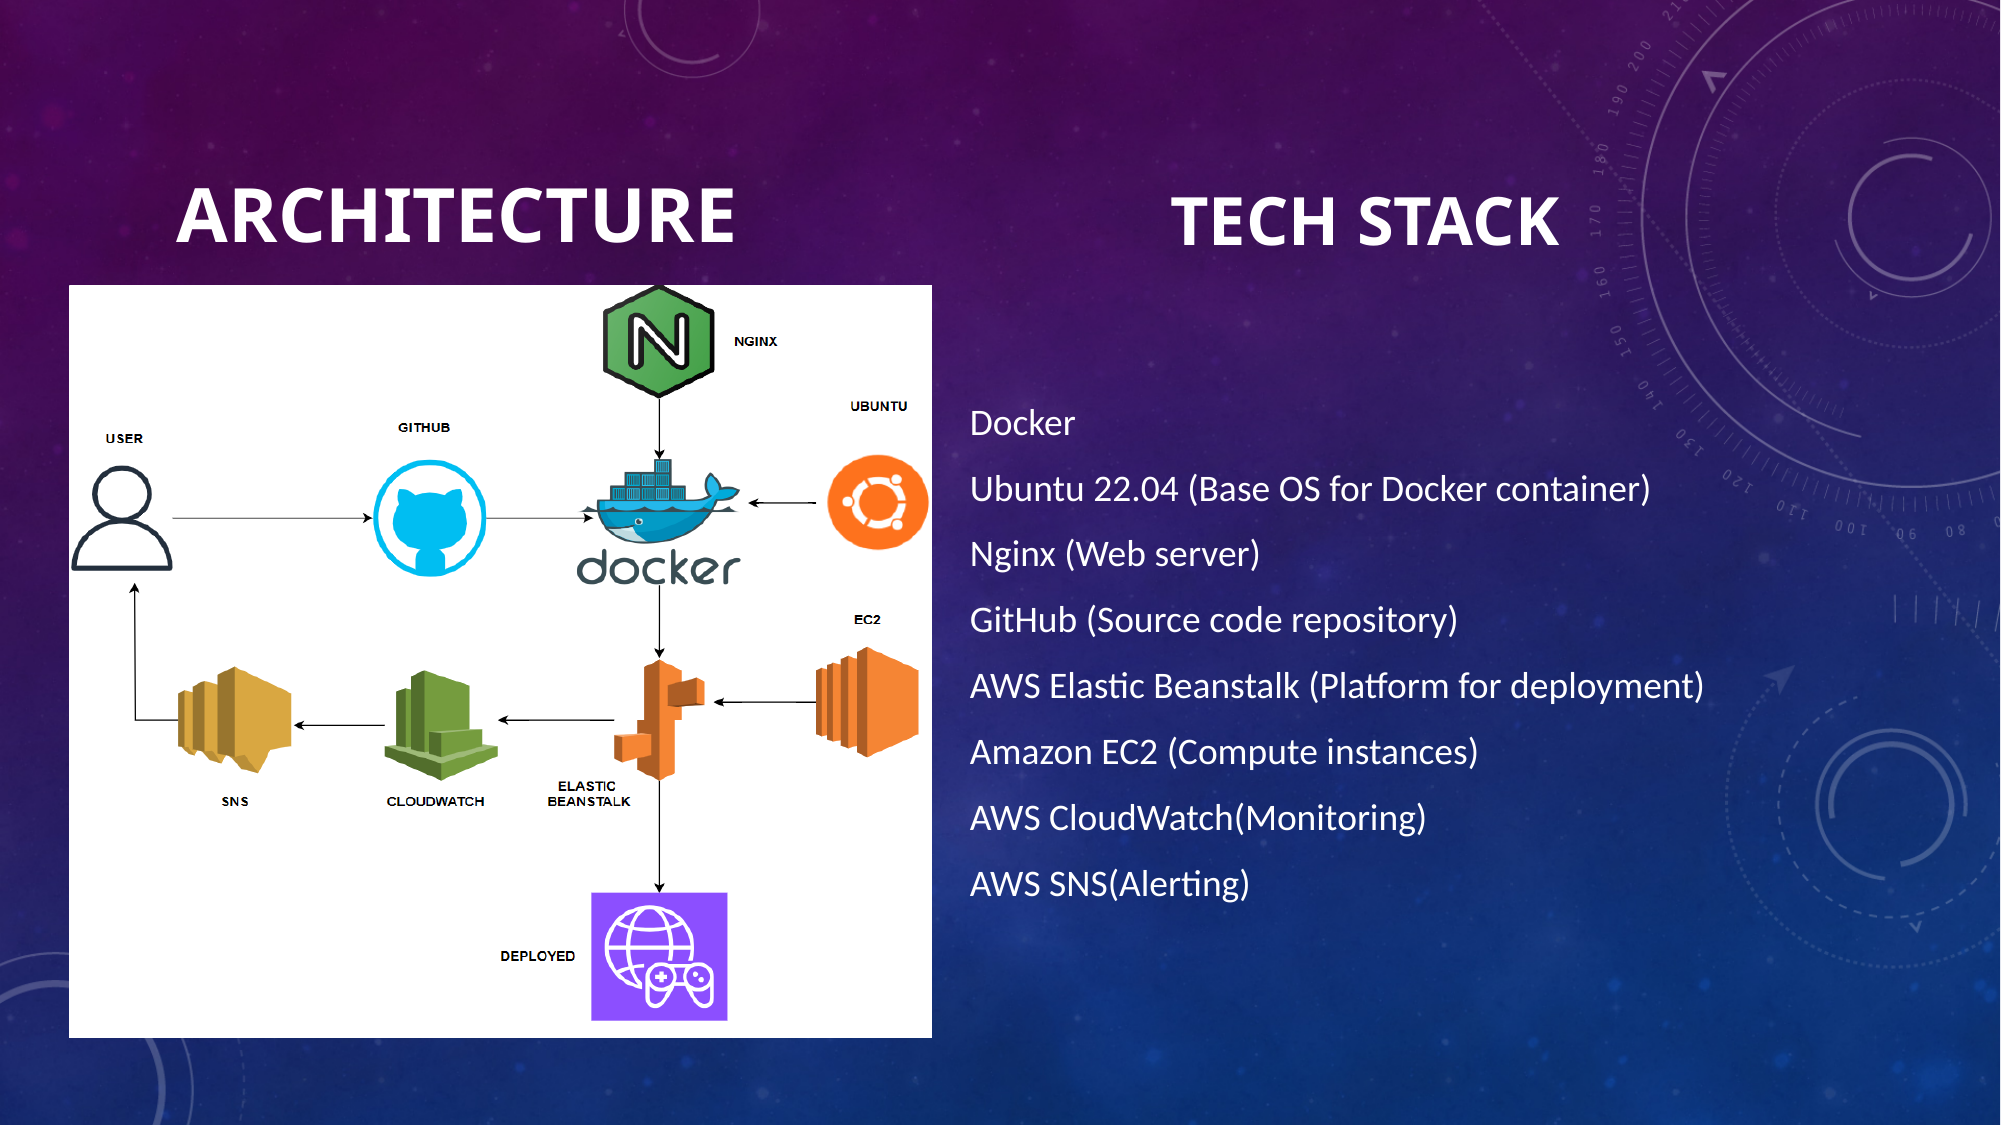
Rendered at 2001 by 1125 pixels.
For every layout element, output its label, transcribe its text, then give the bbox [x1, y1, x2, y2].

text_box TECH STACK [964, 171, 1765, 267]
list Docker Ubuntu 22.04 (Base OS for Docker container) Nginx (Web server) GitHub (Source code repository) AWS Elastic Beanstalk (Platform for deployment) Amazon EC2 (Compute instances) AWS CloudWatch(Monitoring) AWS SNS(Alerting) [955, 351, 1775, 950]
title ARCHITECTURE [20, 87, 913, 339]
picture [0, 0, 2001, 1125]
